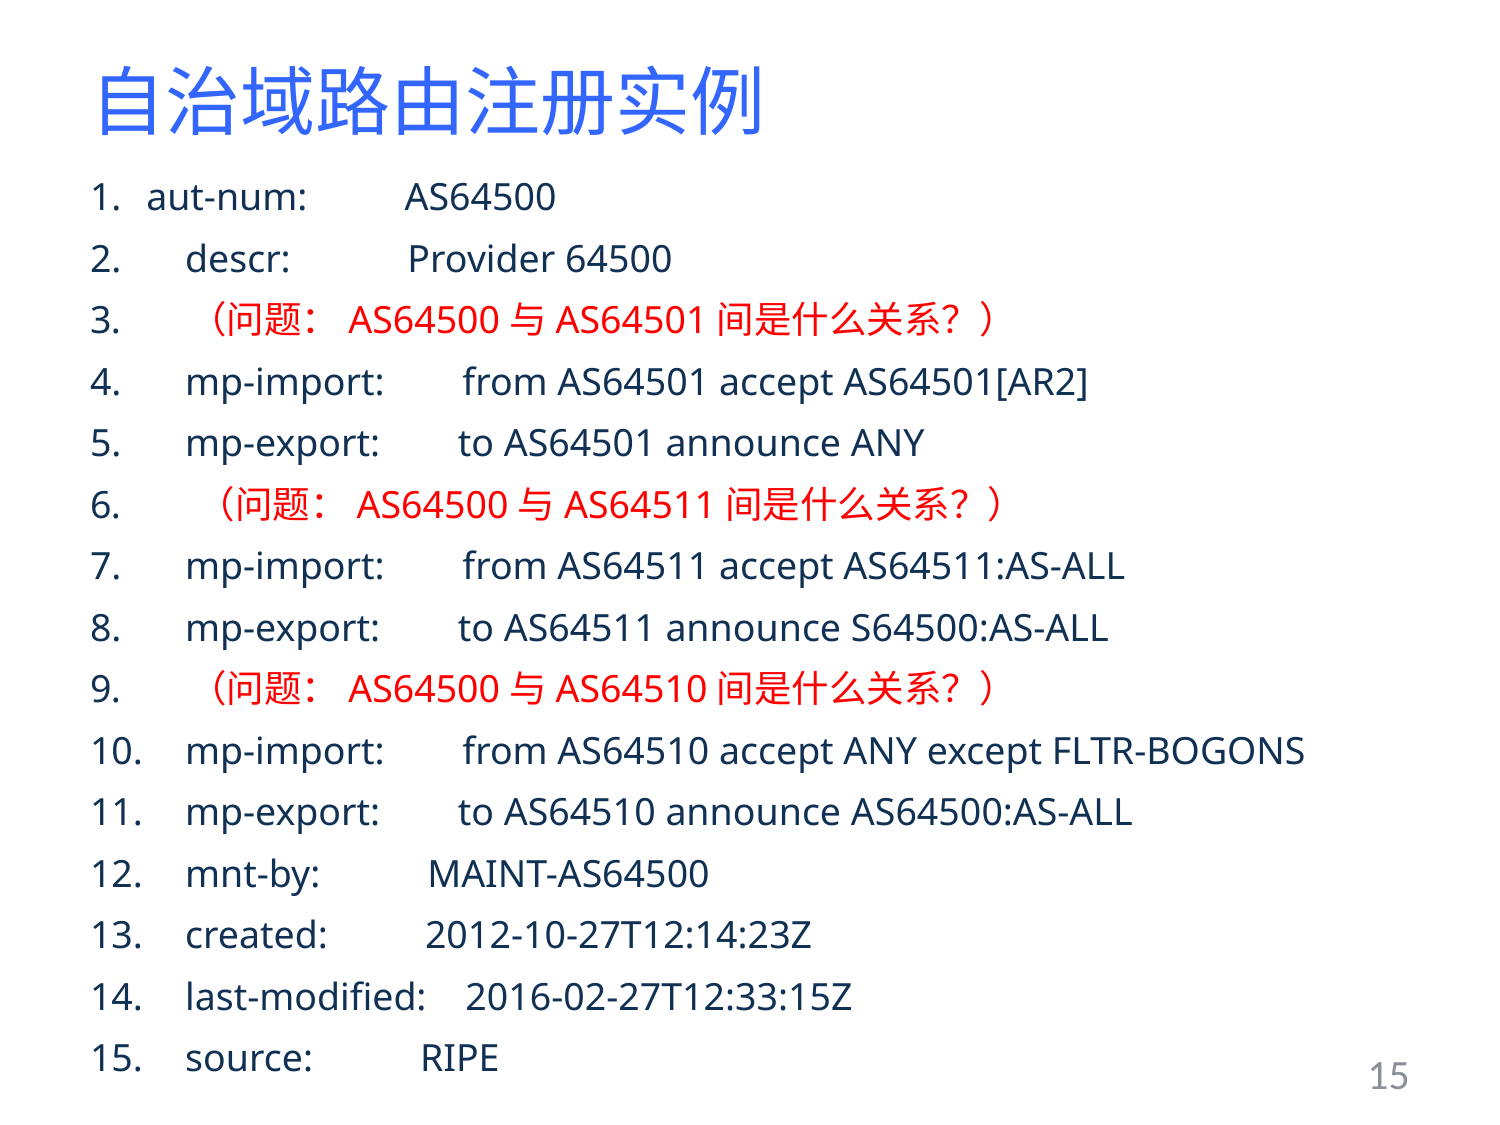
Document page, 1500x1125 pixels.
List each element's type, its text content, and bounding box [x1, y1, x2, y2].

title 自治域路由注册实例 [75, 6, 1425, 156]
list aut-num: AS64500 descr: Provider 64500 （问题：AS64500与AS64501间是什么关系？） mp-import: from AS64501 accept AS64501[AR2] mp-export: to AS64501 announce ANY （问题：AS64500与AS64511间是什么关系？） mp-import: from AS64511 accept AS64511:AS-ALL mp-export: to AS64511 announce S64500:AS-ALL （问题：AS64500与AS64510间是什么关系？） mp-import: from AS64510 accept ANY except FLTR-BOGONS mp-export: to AS64510 announce AS64500:AS-ALL mnt-by: MAINT-AS64500 created: 2012-10-27T12:14:23Z last-modified: 2016-02-27T12:33:15Z source: RIPE [75, 156, 1425, 1043]
slide_number 15 [1074, 1042, 1425, 1103]
